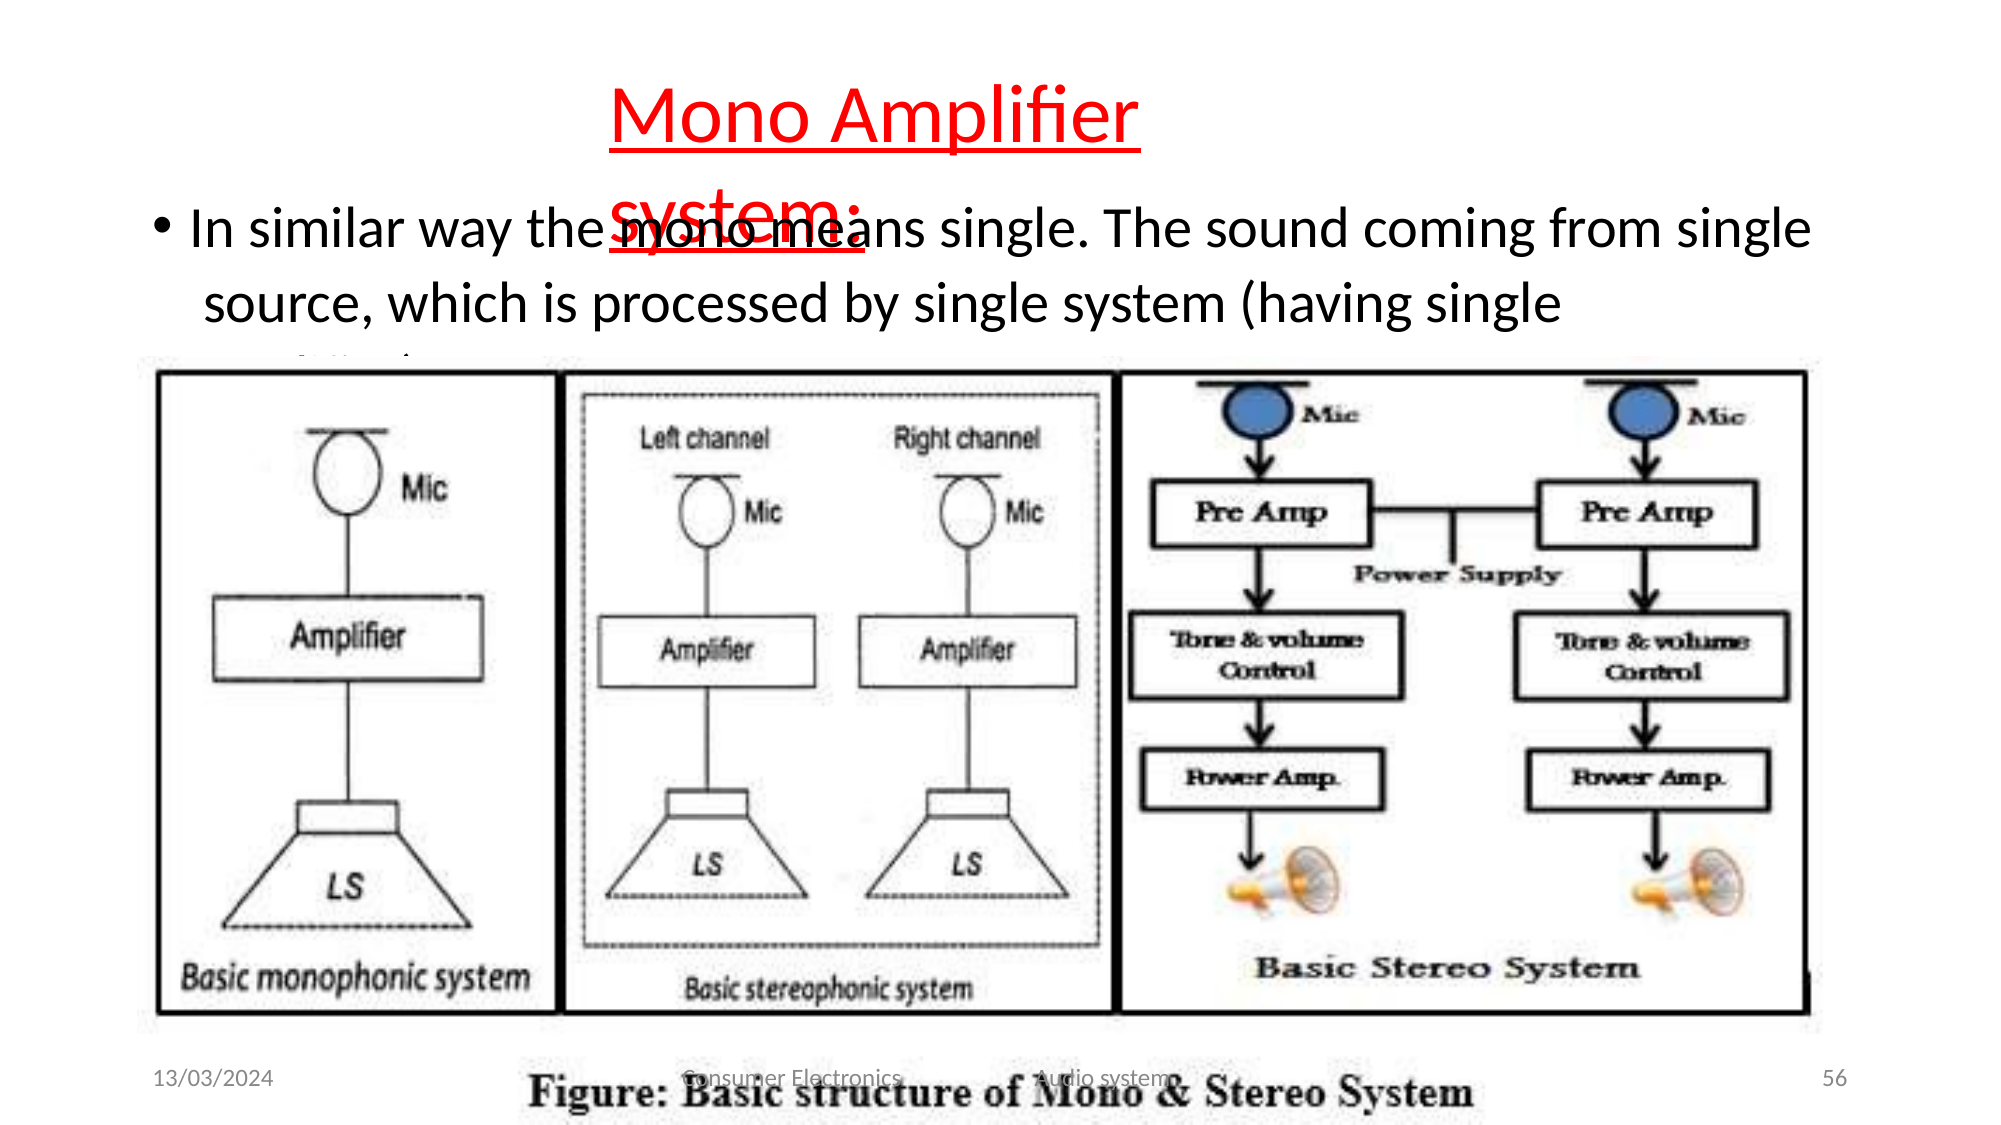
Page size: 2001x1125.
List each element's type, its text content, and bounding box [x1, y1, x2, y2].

text_box In similar way the mono means single. The sound coming from single source, which is processed by single system (having single amplifier). [150, 174, 1819, 356]
slide_number 56 [1830, 1060, 1854, 1125]
picture [137, 356, 1823, 1125]
title Mono Amplifier system: [606, 57, 1394, 174]
